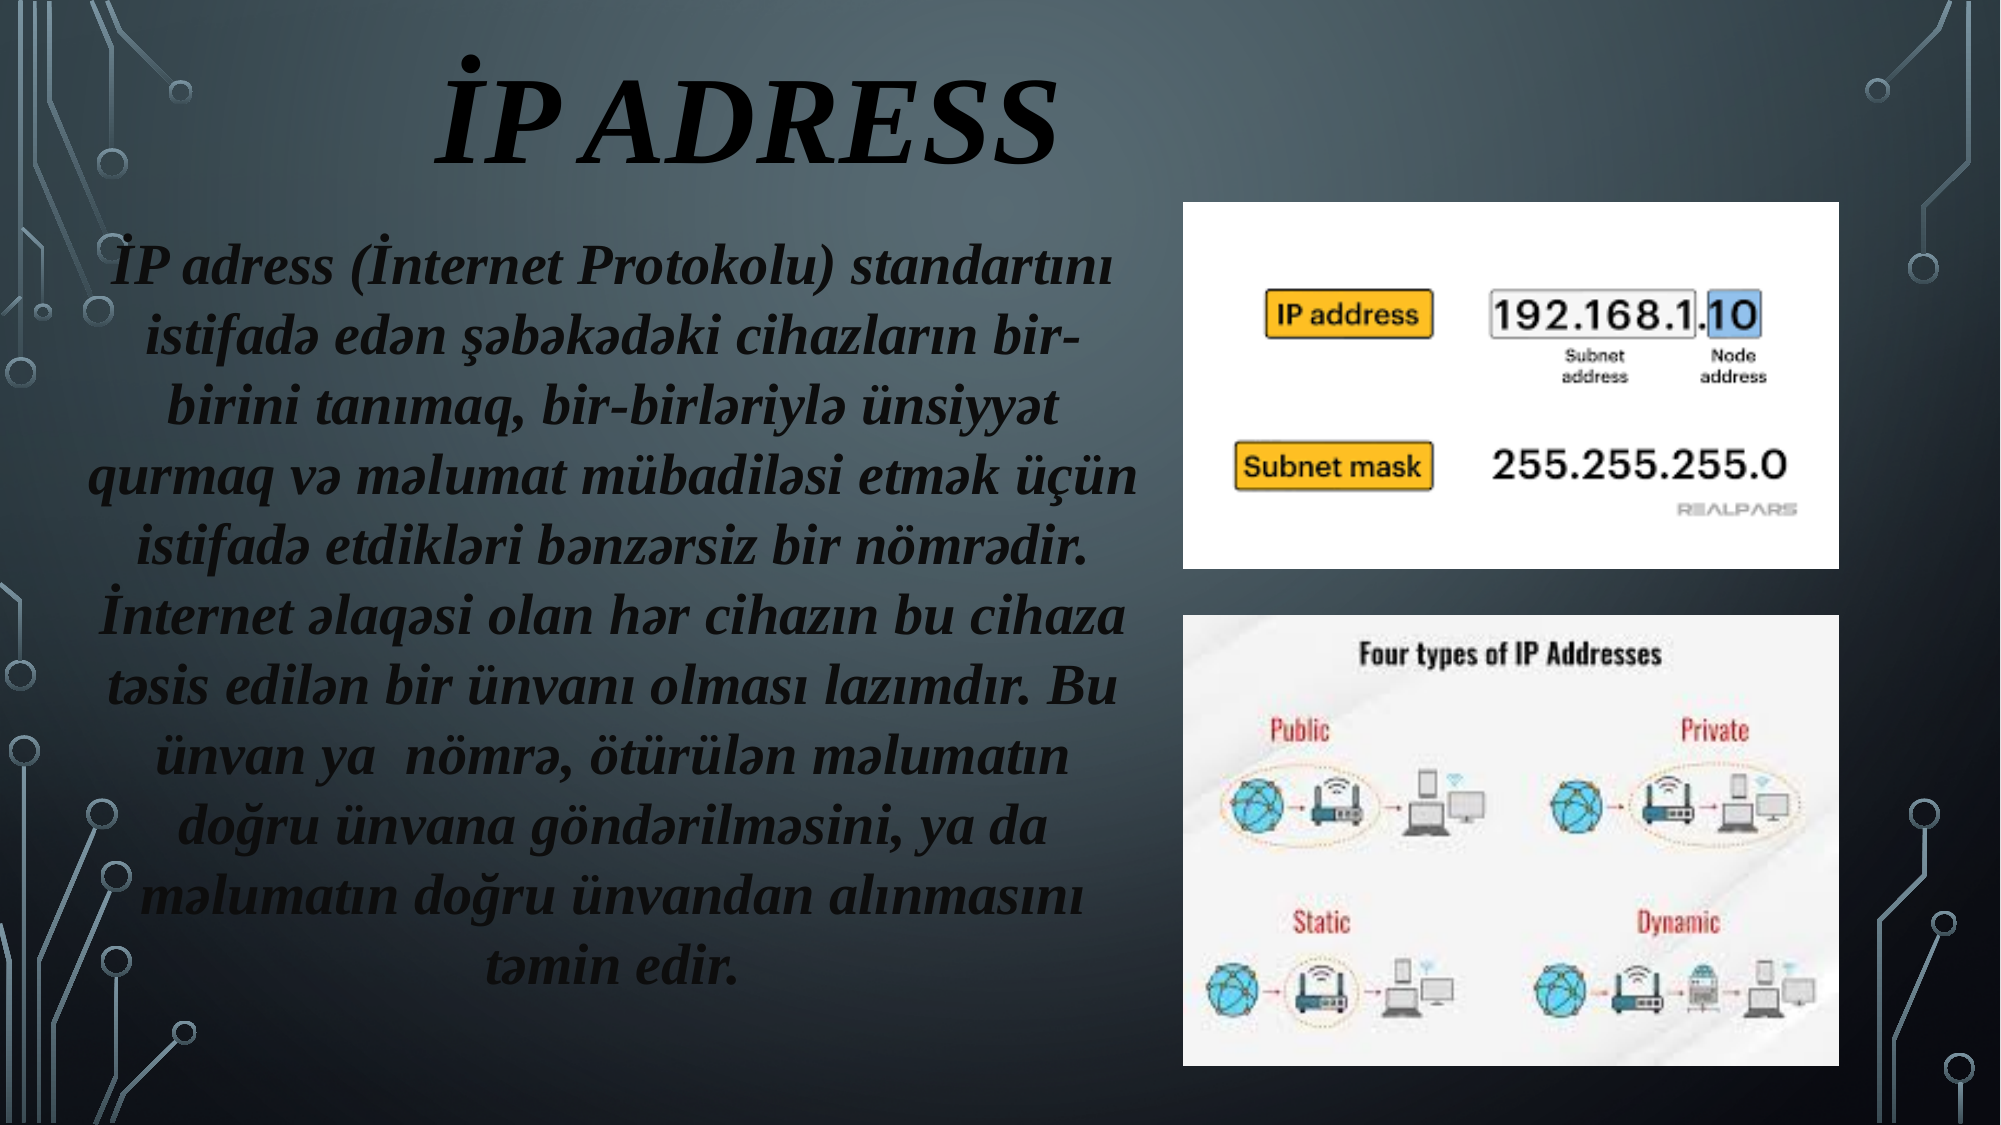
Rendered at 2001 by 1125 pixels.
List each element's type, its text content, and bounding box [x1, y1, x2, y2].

text_box İP adress (İnternet Protokolu) standartını istifadə edən şəbəkədəki cihazların bir-birini tanımaq, bir-birləriylə ünsiyyət qurmaq və məlumat mübadiləsi etmək üçün istifadə etdikləri bənzərsiz bir nömrədir. İnternet əlaqəsi olan hər cihazın bu cihaza təsis edilən bir ünvanı olması lazımdır. Bu ünvan ya nömrə, ötürülən məlumatın doğru ünvana göndərilməsini, ya da məlumatın doğru ünvandan alınmasını təmin edir. [66, 219, 1161, 1004]
picture [1183, 201, 1839, 569]
text_box İP ADRESS [416, 30, 1081, 196]
picture [1183, 615, 1839, 1066]
